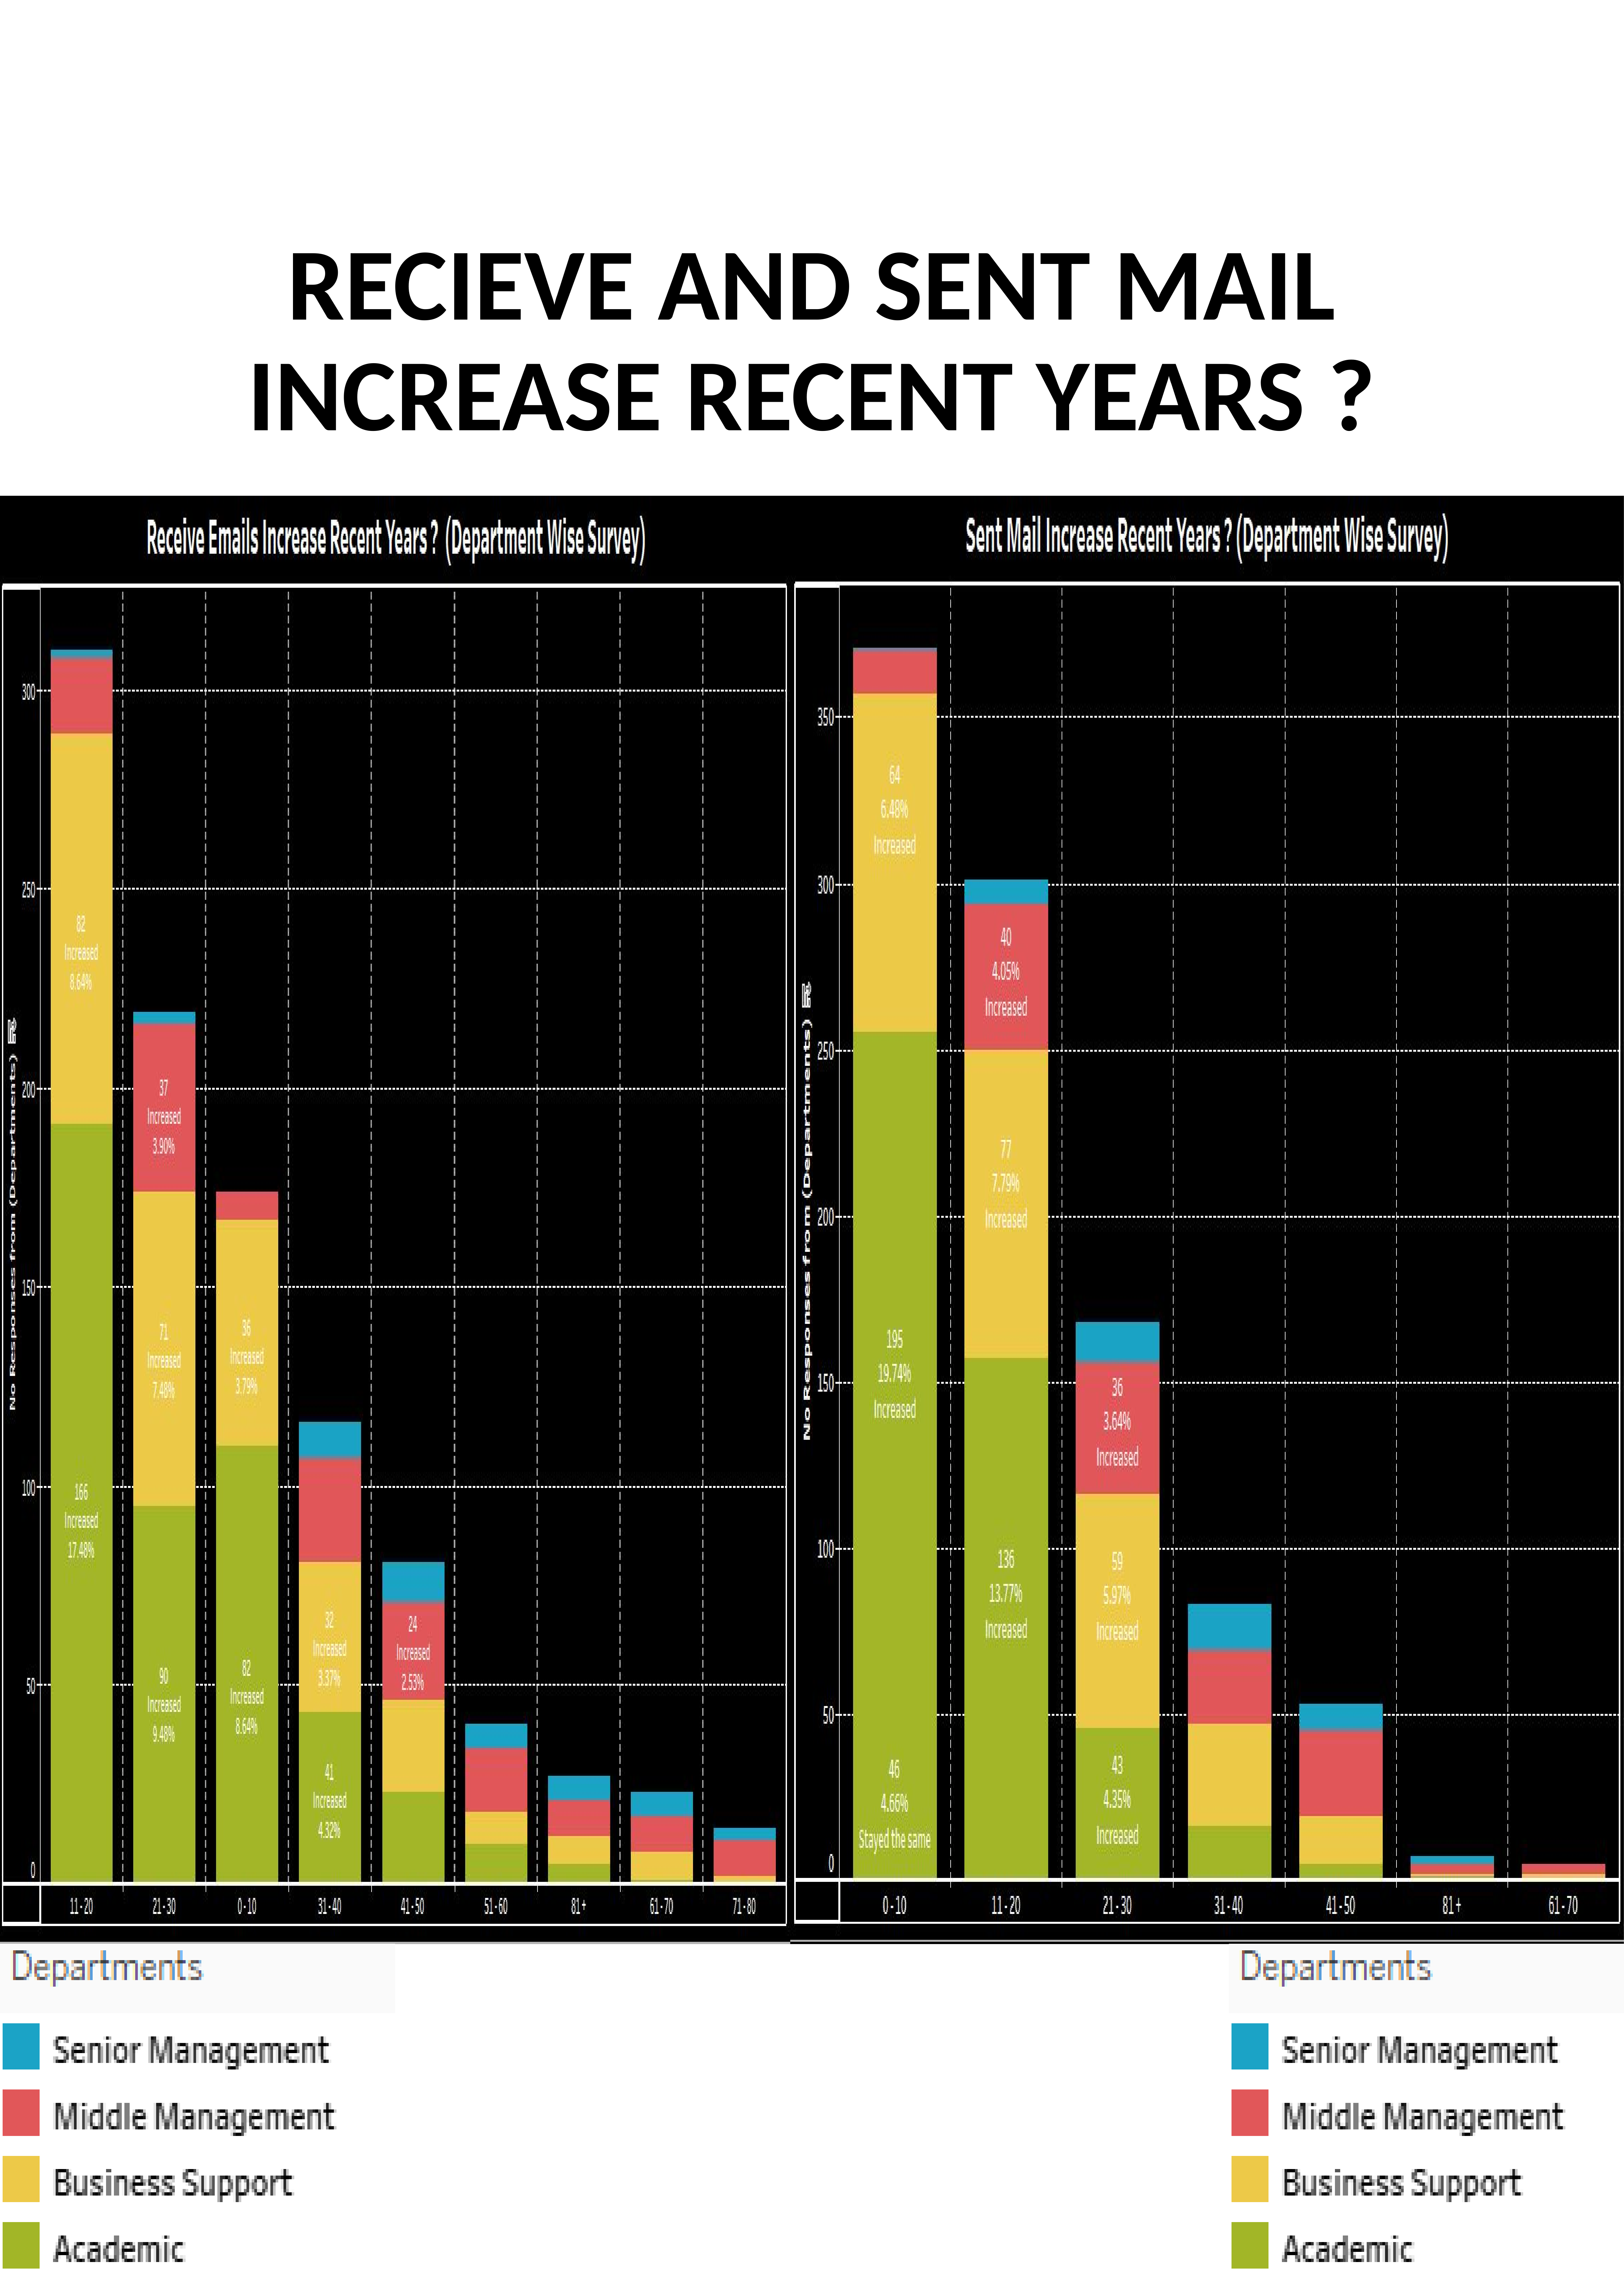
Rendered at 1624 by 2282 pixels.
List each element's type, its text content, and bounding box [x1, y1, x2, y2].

picture [0, 1944, 395, 2282]
picture [1229, 1944, 1624, 2282]
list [790, 496, 1624, 1944]
title RECIEVE AND SENT MAIL INCREASE RECENT YEARS ? [112, 121, 1512, 496]
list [0, 496, 790, 1944]
